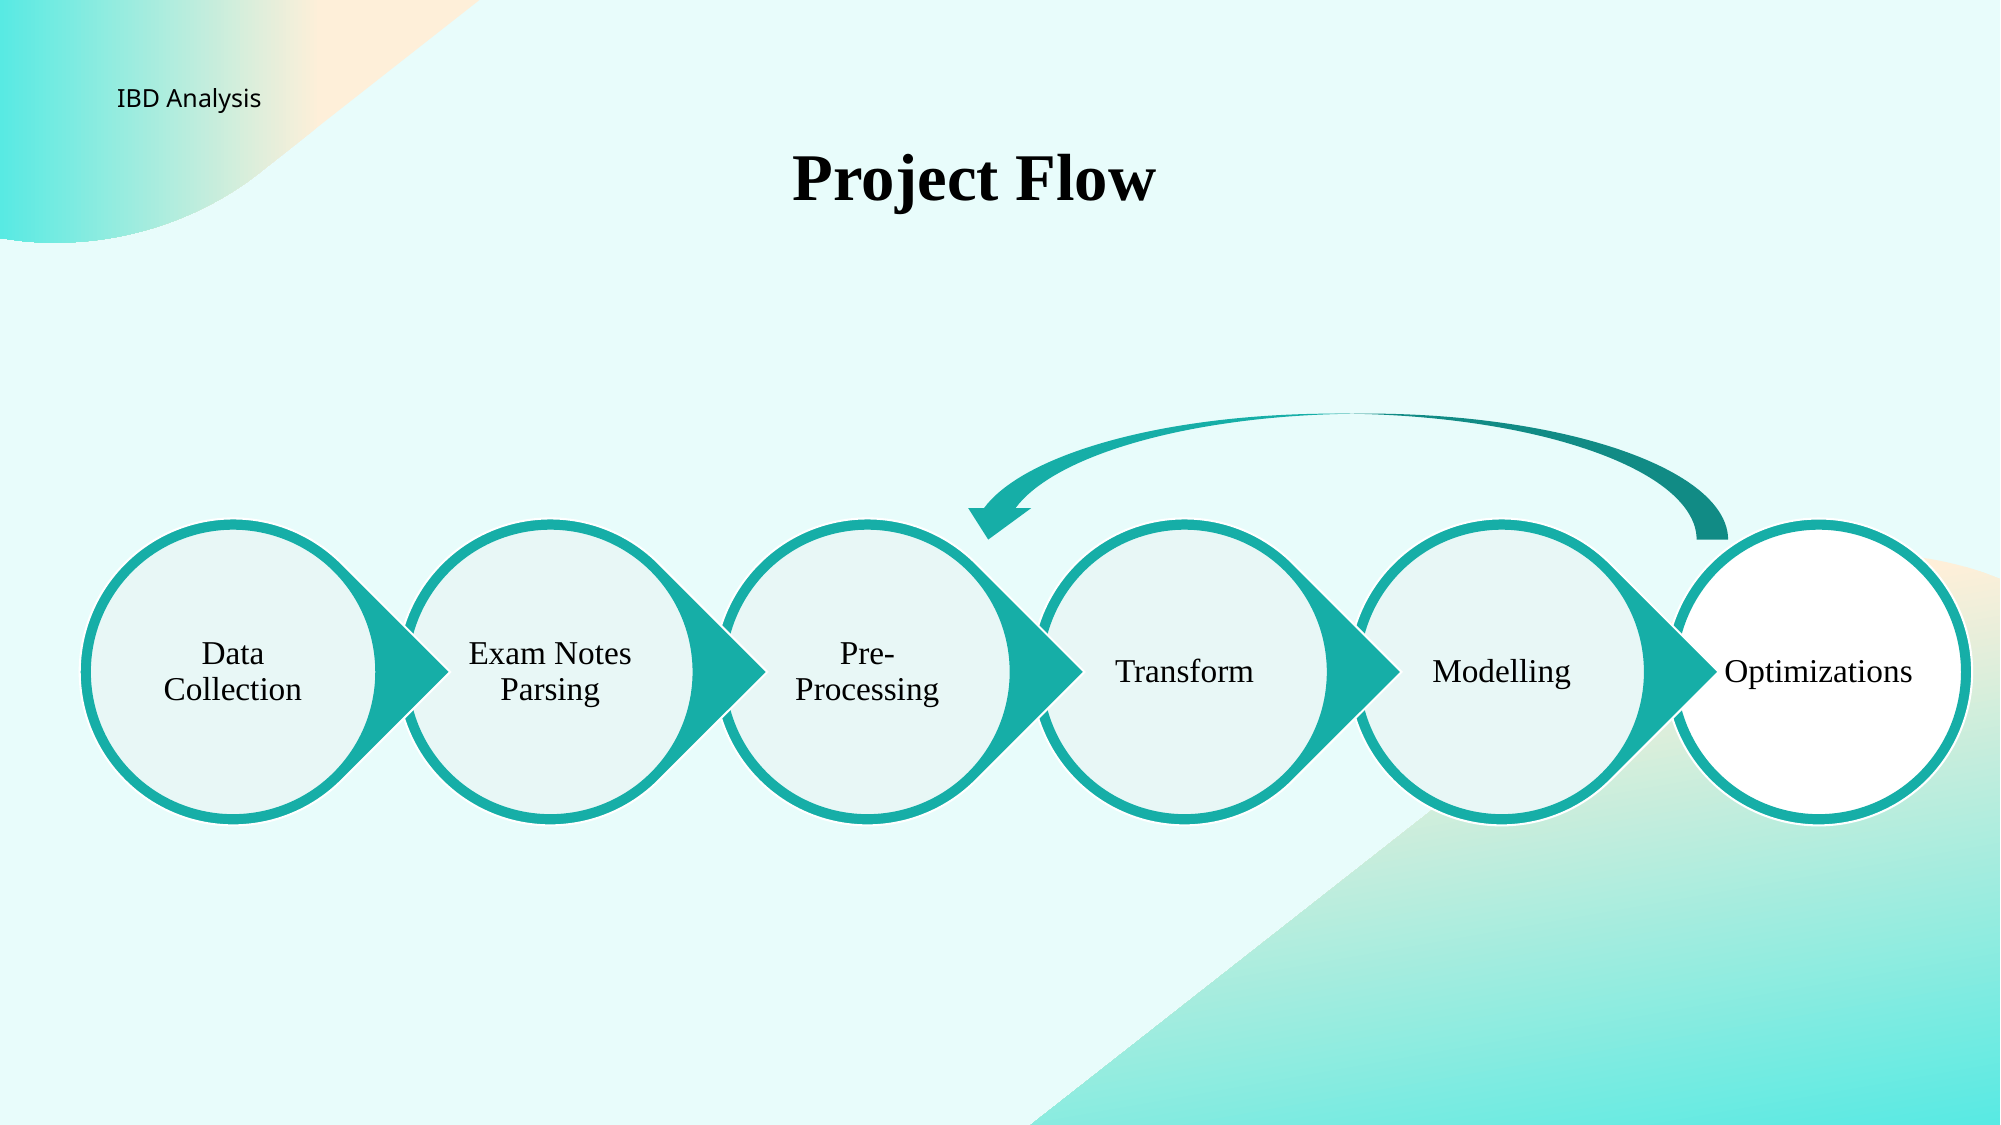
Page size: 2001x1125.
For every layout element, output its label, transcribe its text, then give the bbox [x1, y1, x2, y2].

title Project Flow [450, 95, 1500, 221]
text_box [0, 221, 1989, 1122]
footer IBD Analysis [101, 75, 627, 120]
